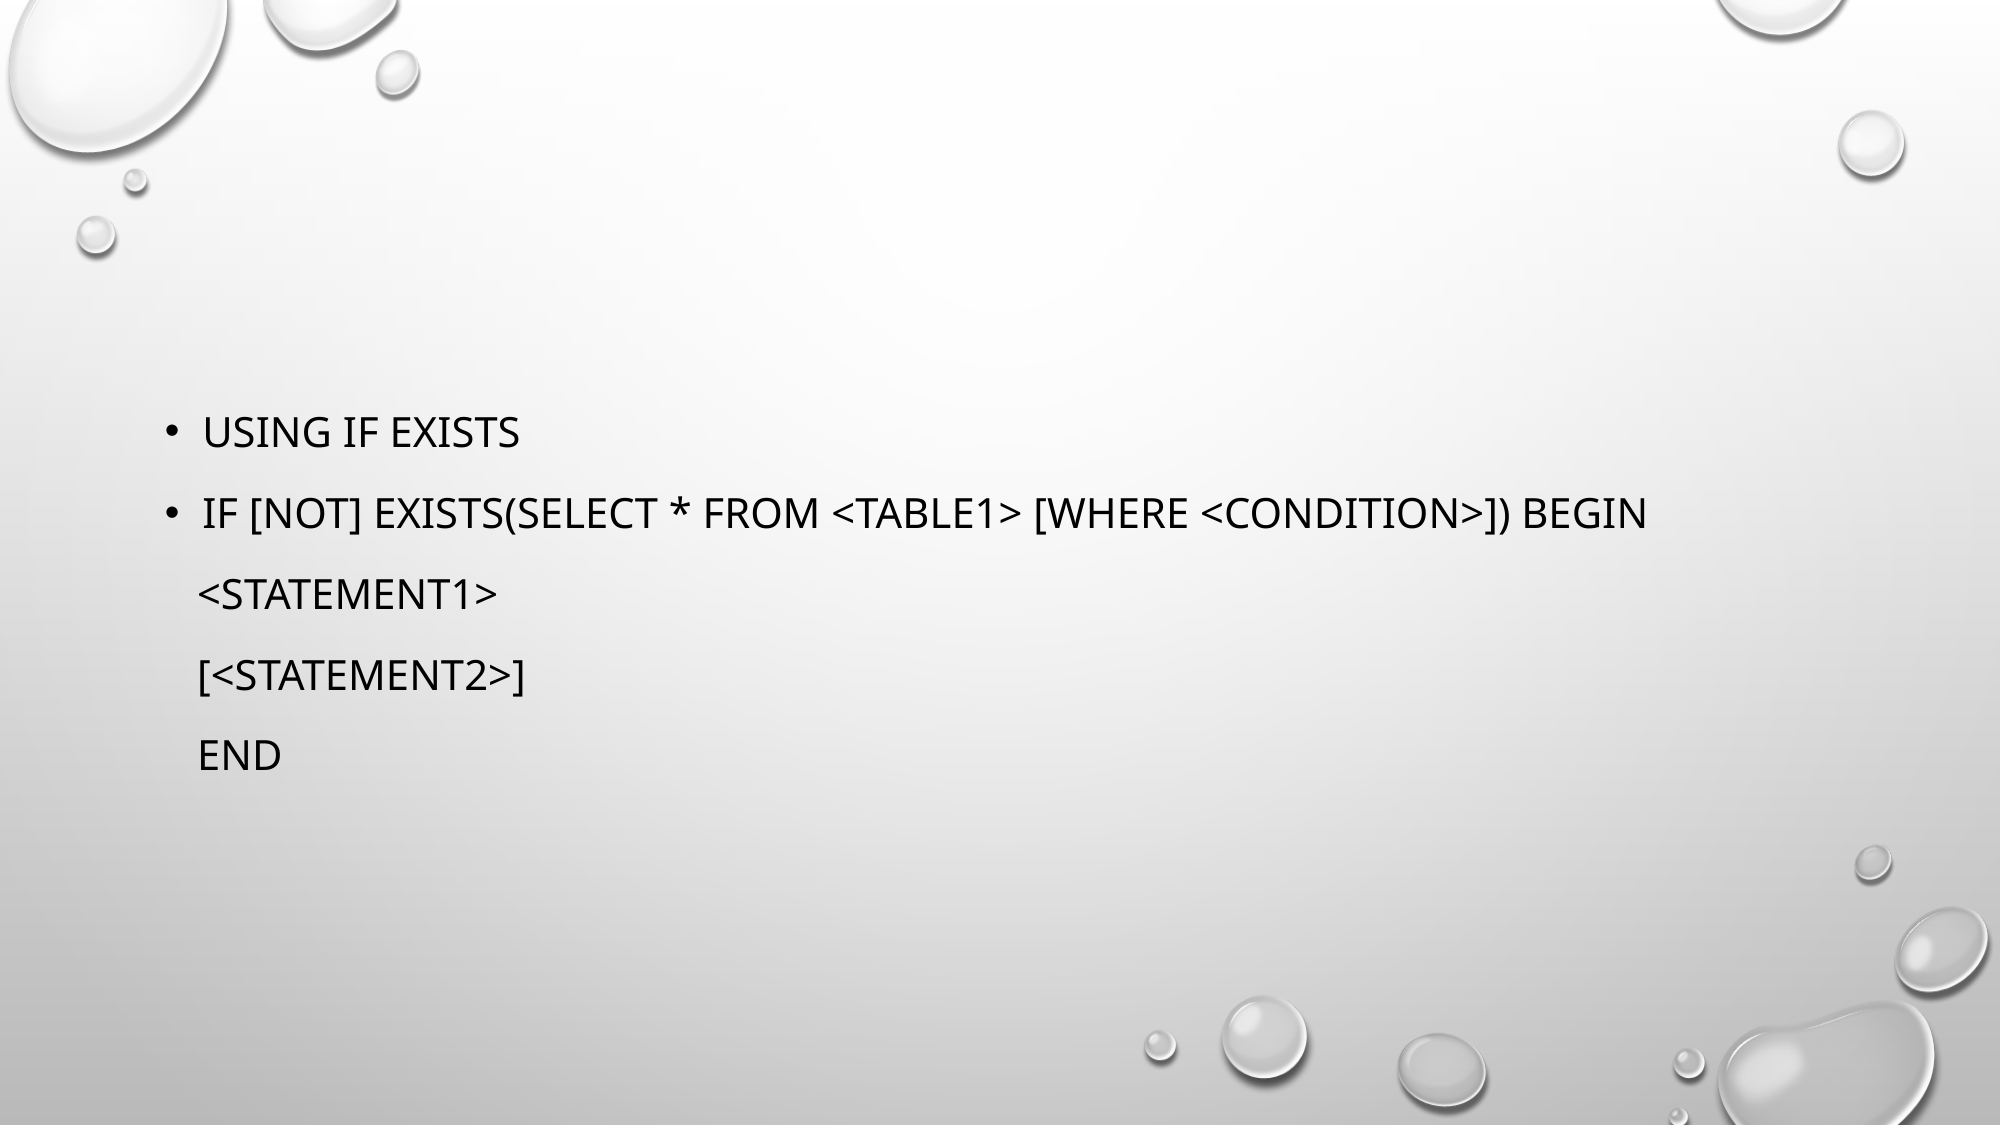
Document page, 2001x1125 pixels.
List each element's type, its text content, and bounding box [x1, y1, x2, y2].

picture [0, 0, 2000, 1125]
list Using IF EXISTS IF [NOT] EXISTS(SELECT * FROM <TABLE1> [WHERE <condition>]) BEGIN <statement1> [<statement2>] END [149, 388, 1850, 950]
